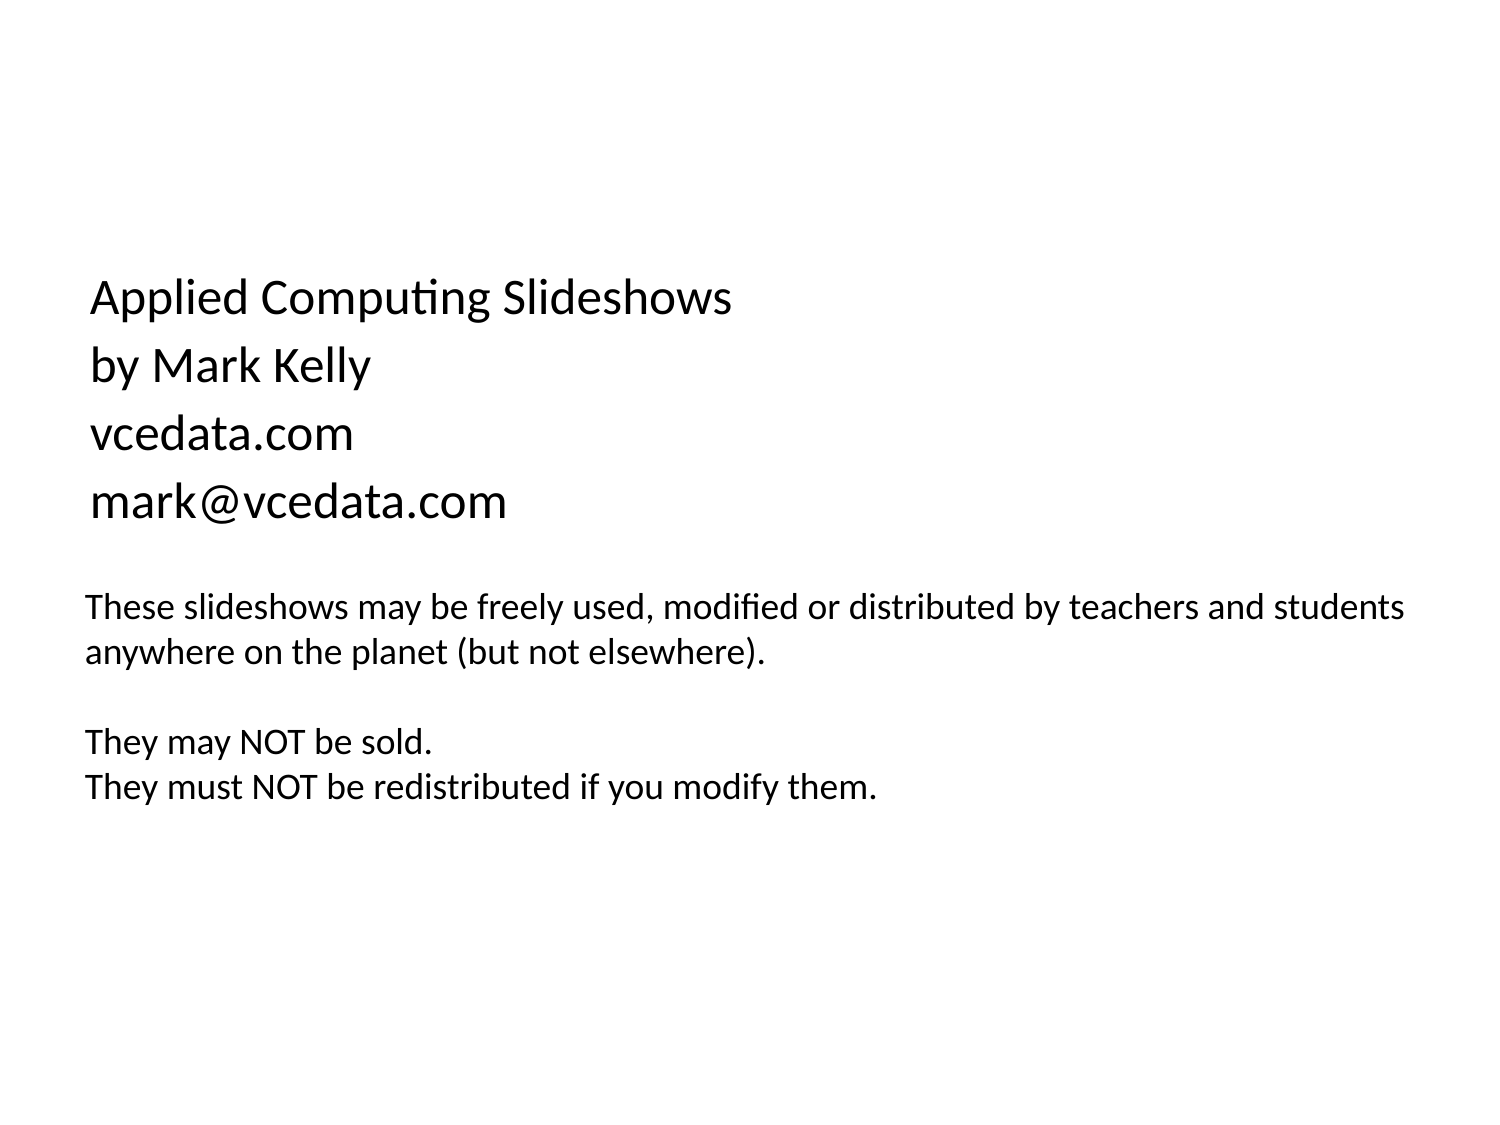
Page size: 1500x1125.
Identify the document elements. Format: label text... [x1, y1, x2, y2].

text_box Applied Computing Slideshows by Mark Kelly vcedata.com mark@vcedata.com [74, 262, 1425, 539]
text_box These slideshows may be freely used, modified or distributed by teachers and students anywhere on the planet (but not elsewhere). They may NOT be sold. They must NOT be redistributed if you modify them. [70, 574, 1442, 815]
